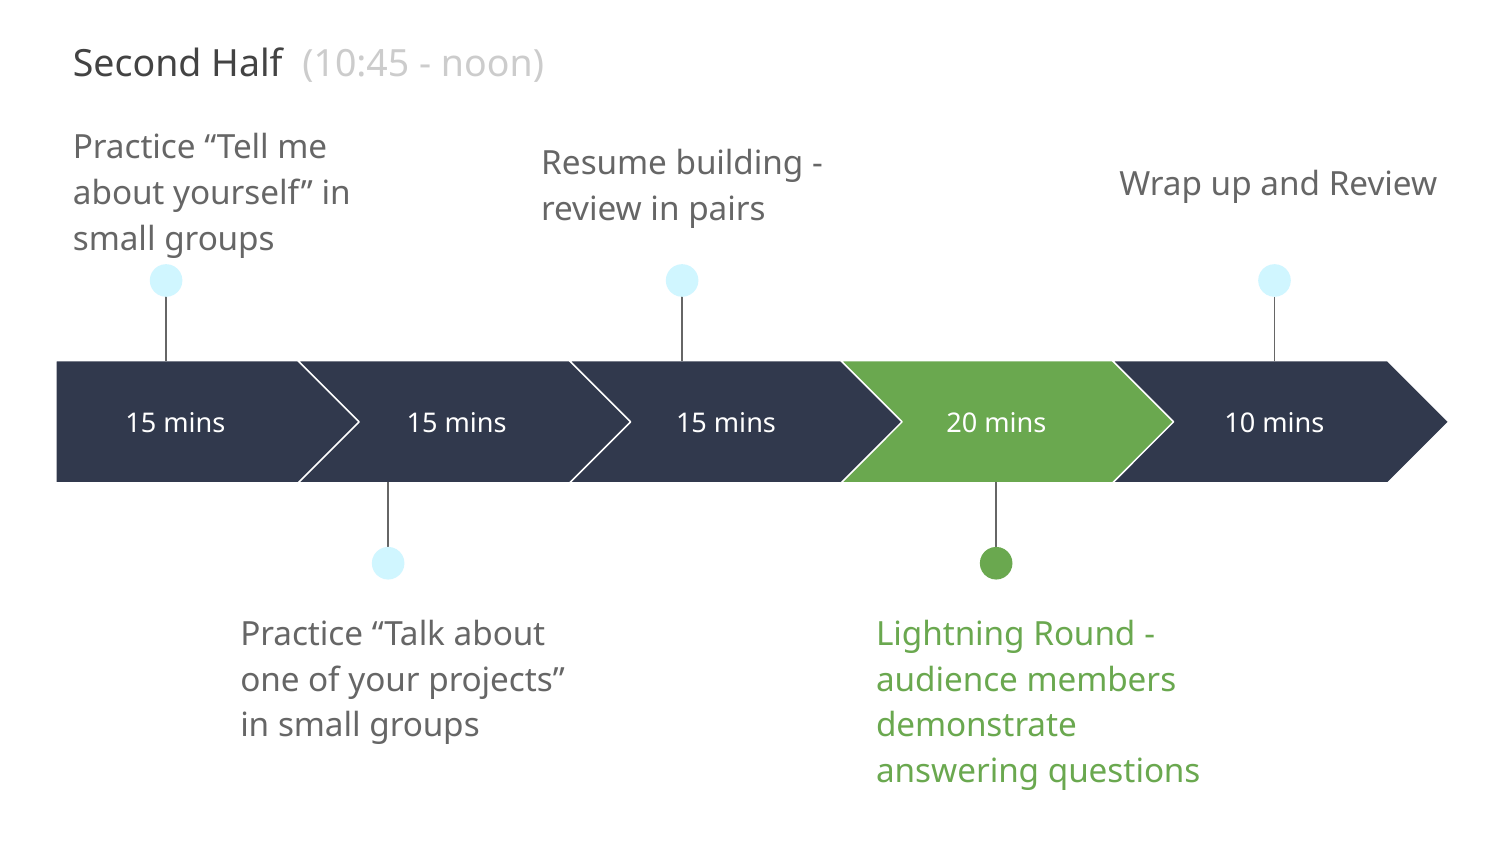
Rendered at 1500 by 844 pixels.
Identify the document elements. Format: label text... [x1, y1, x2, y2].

text_box [297, 360, 618, 484]
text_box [149, 263, 183, 362]
list 15 mins [618, 383, 834, 461]
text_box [665, 263, 699, 362]
list Practice “Tell me about yourself” in small groups [57, 114, 426, 253]
list Wrap up and Review [1104, 140, 1473, 290]
list Practice “Talk about one of your projects” in small groups [225, 590, 594, 740]
list Resume building - review in pairs [526, 120, 895, 270]
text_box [371, 481, 405, 580]
text_box [1112, 360, 1449, 484]
list 20 mins [888, 383, 1105, 461]
list 10 mins [1166, 383, 1383, 461]
text_box Second Half (10:45 - noon) [57, 23, 692, 114]
list 15 mins [55, 383, 295, 461]
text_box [1257, 263, 1292, 362]
text_box [55, 360, 348, 484]
text_box [569, 360, 888, 484]
list 15 mins [348, 383, 565, 461]
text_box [979, 481, 1013, 580]
list Lightning Round - audience members demonstrate answering questions [861, 590, 1229, 740]
text_box [840, 360, 1166, 484]
